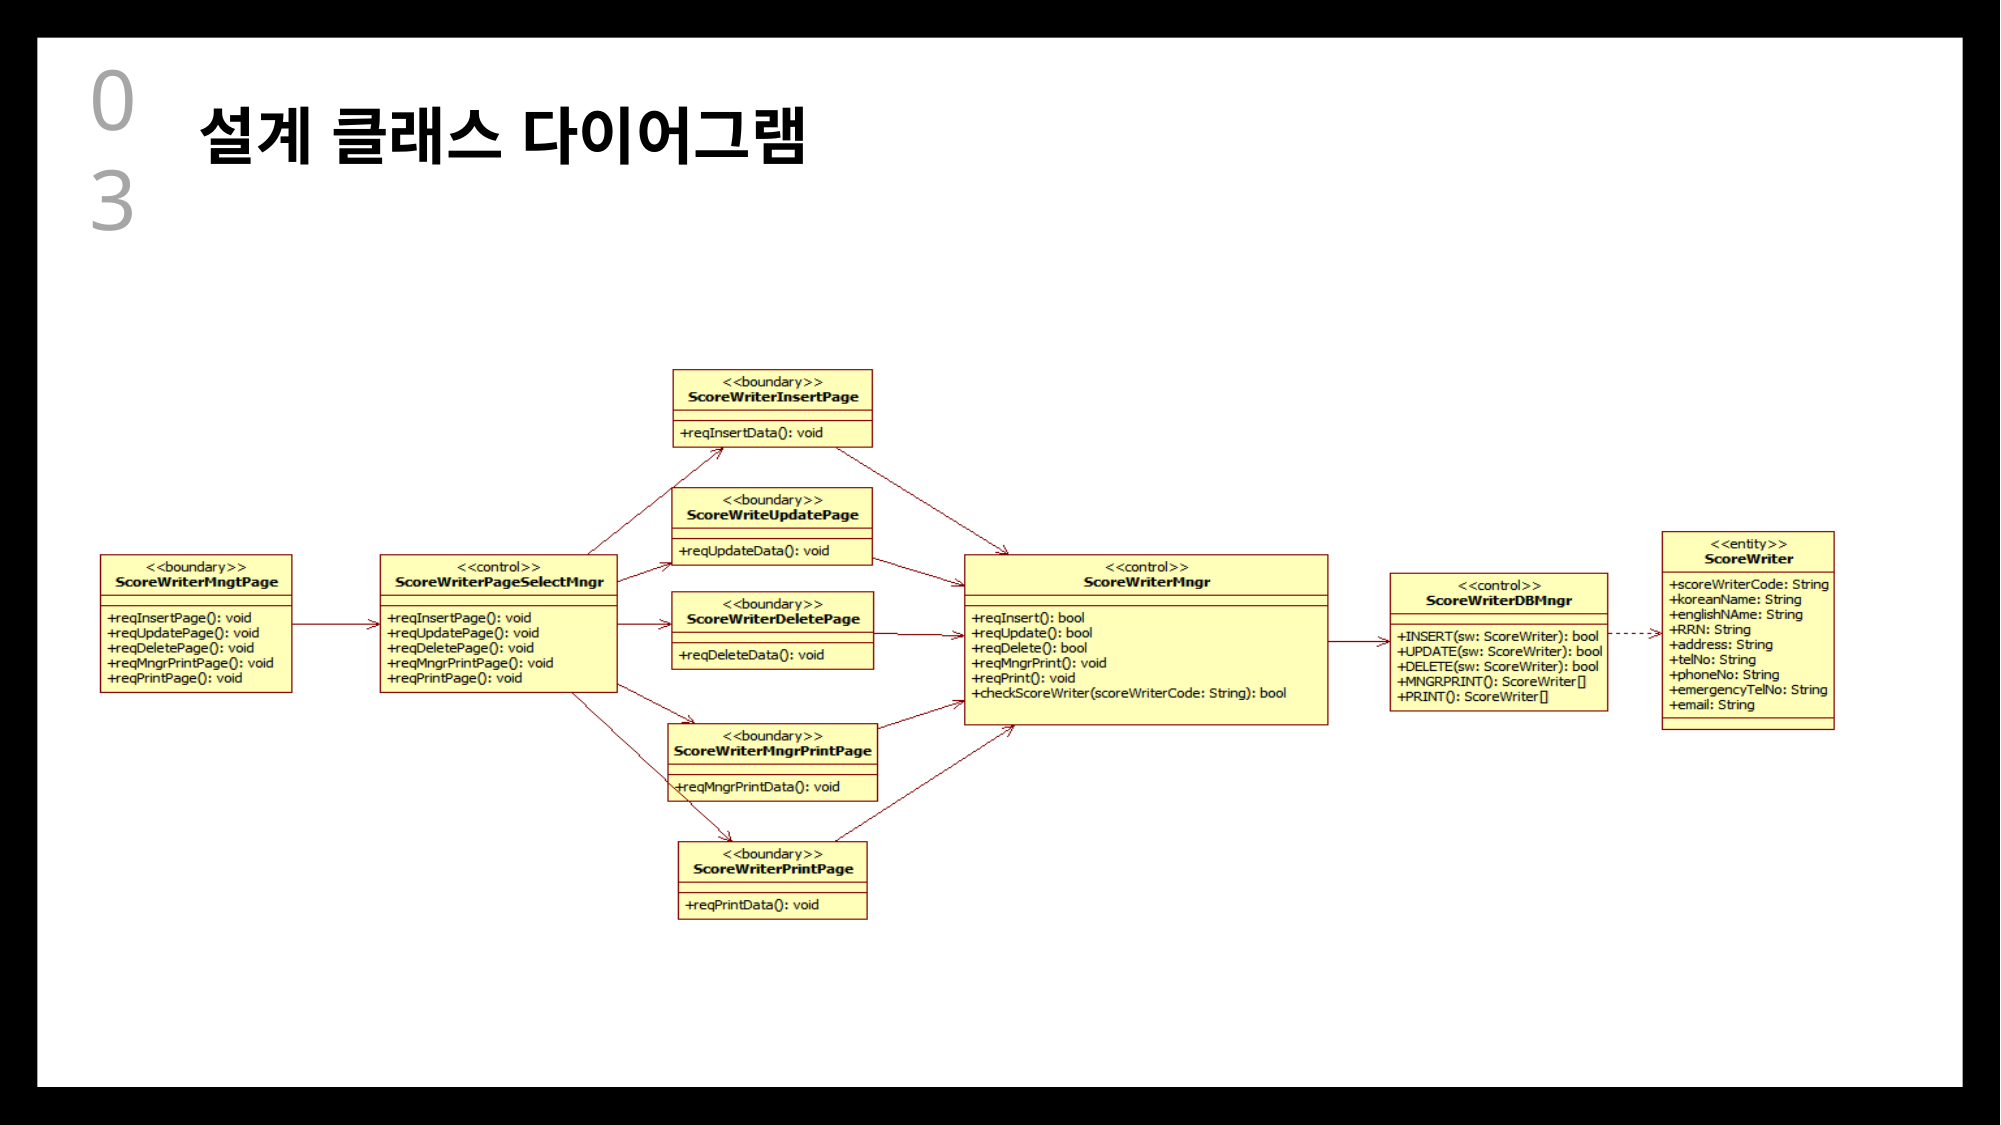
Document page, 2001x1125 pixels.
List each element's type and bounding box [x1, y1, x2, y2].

text_box [74, 89, 893, 206]
picture [74, 346, 1861, 943]
